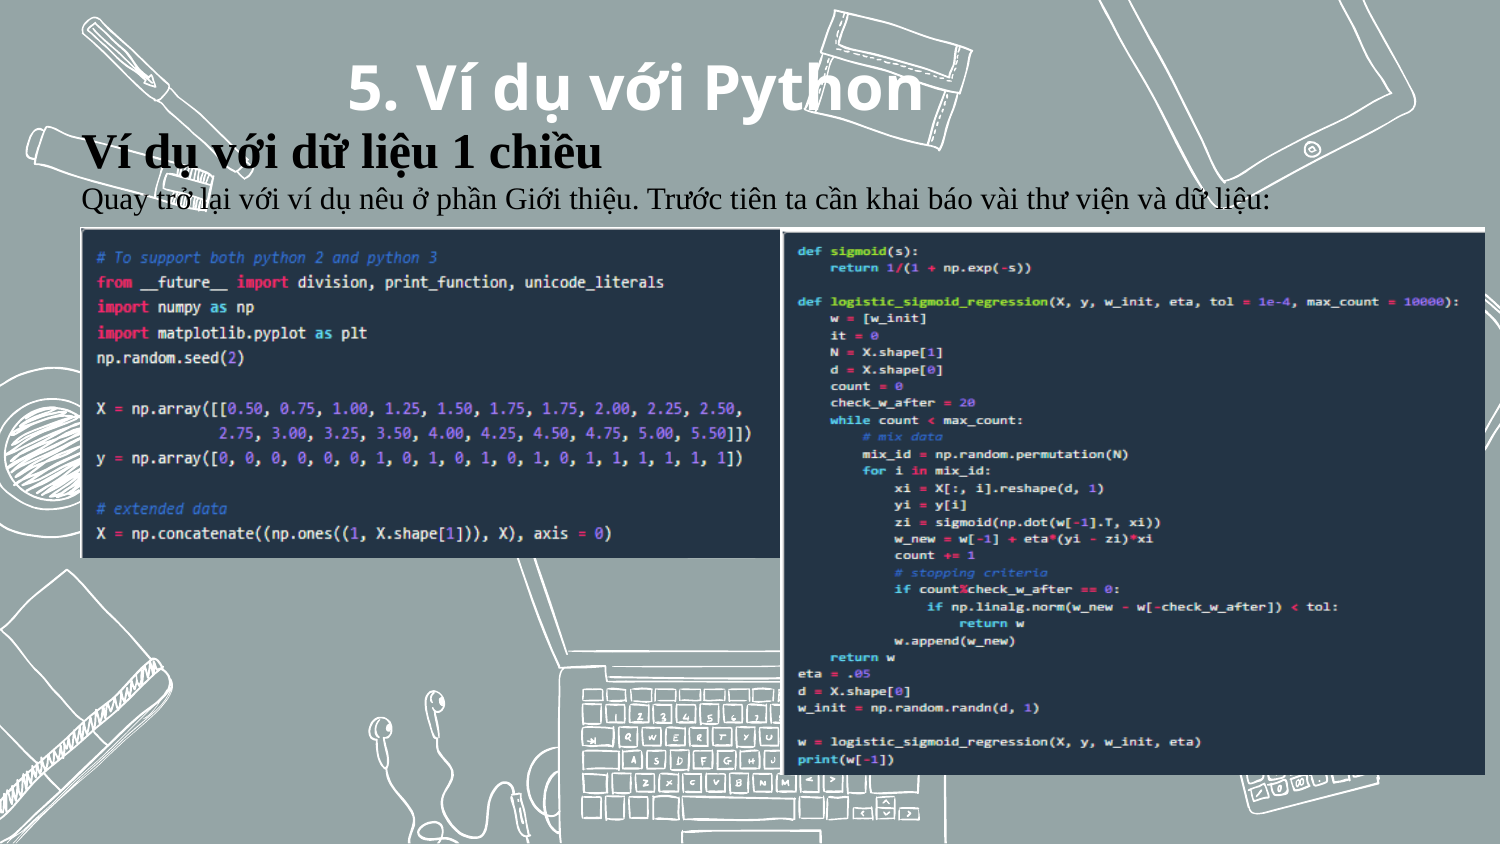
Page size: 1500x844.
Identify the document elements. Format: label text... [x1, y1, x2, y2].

picture [80, 227, 1485, 776]
text_box Ví dụ với dữ liệu 1 chiều Quay trở lại với ví dụ nêu ở phần Giới thiệu. Trước tiên ta cần khai báo vài thư viện và dữ liệu: [66, 110, 1318, 224]
text_box 5. Ví dụ với Python [332, 40, 941, 110]
